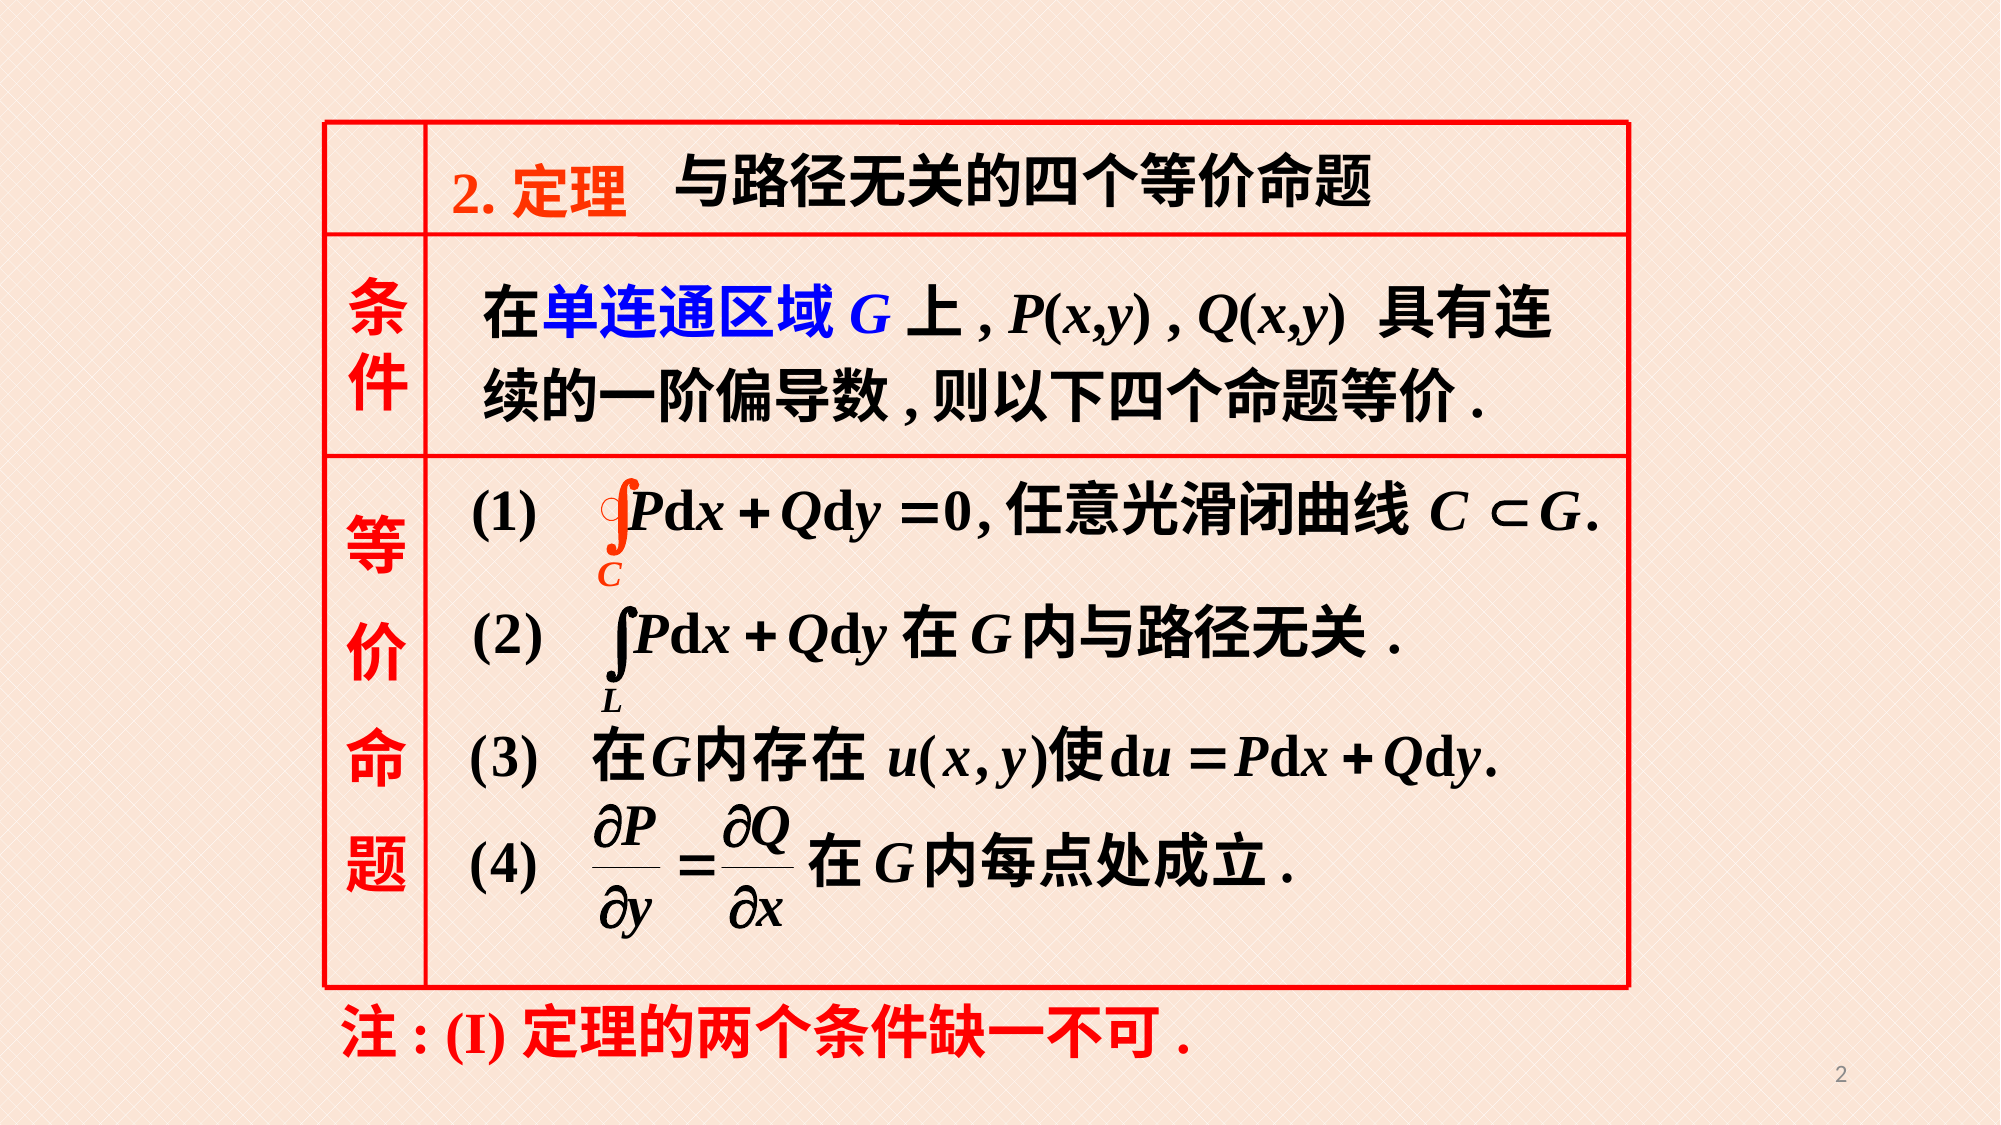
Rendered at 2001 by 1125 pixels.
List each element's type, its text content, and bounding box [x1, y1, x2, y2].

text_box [470, 592, 1404, 718]
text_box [469, 464, 1602, 590]
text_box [468, 794, 1295, 945]
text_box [324, 122, 1629, 988]
slide_number 2 [1412, 1042, 1863, 1103]
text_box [468, 720, 1556, 794]
text_box 注: (I)定理的两个条件缺一不可. [324, 988, 1611, 1073]
